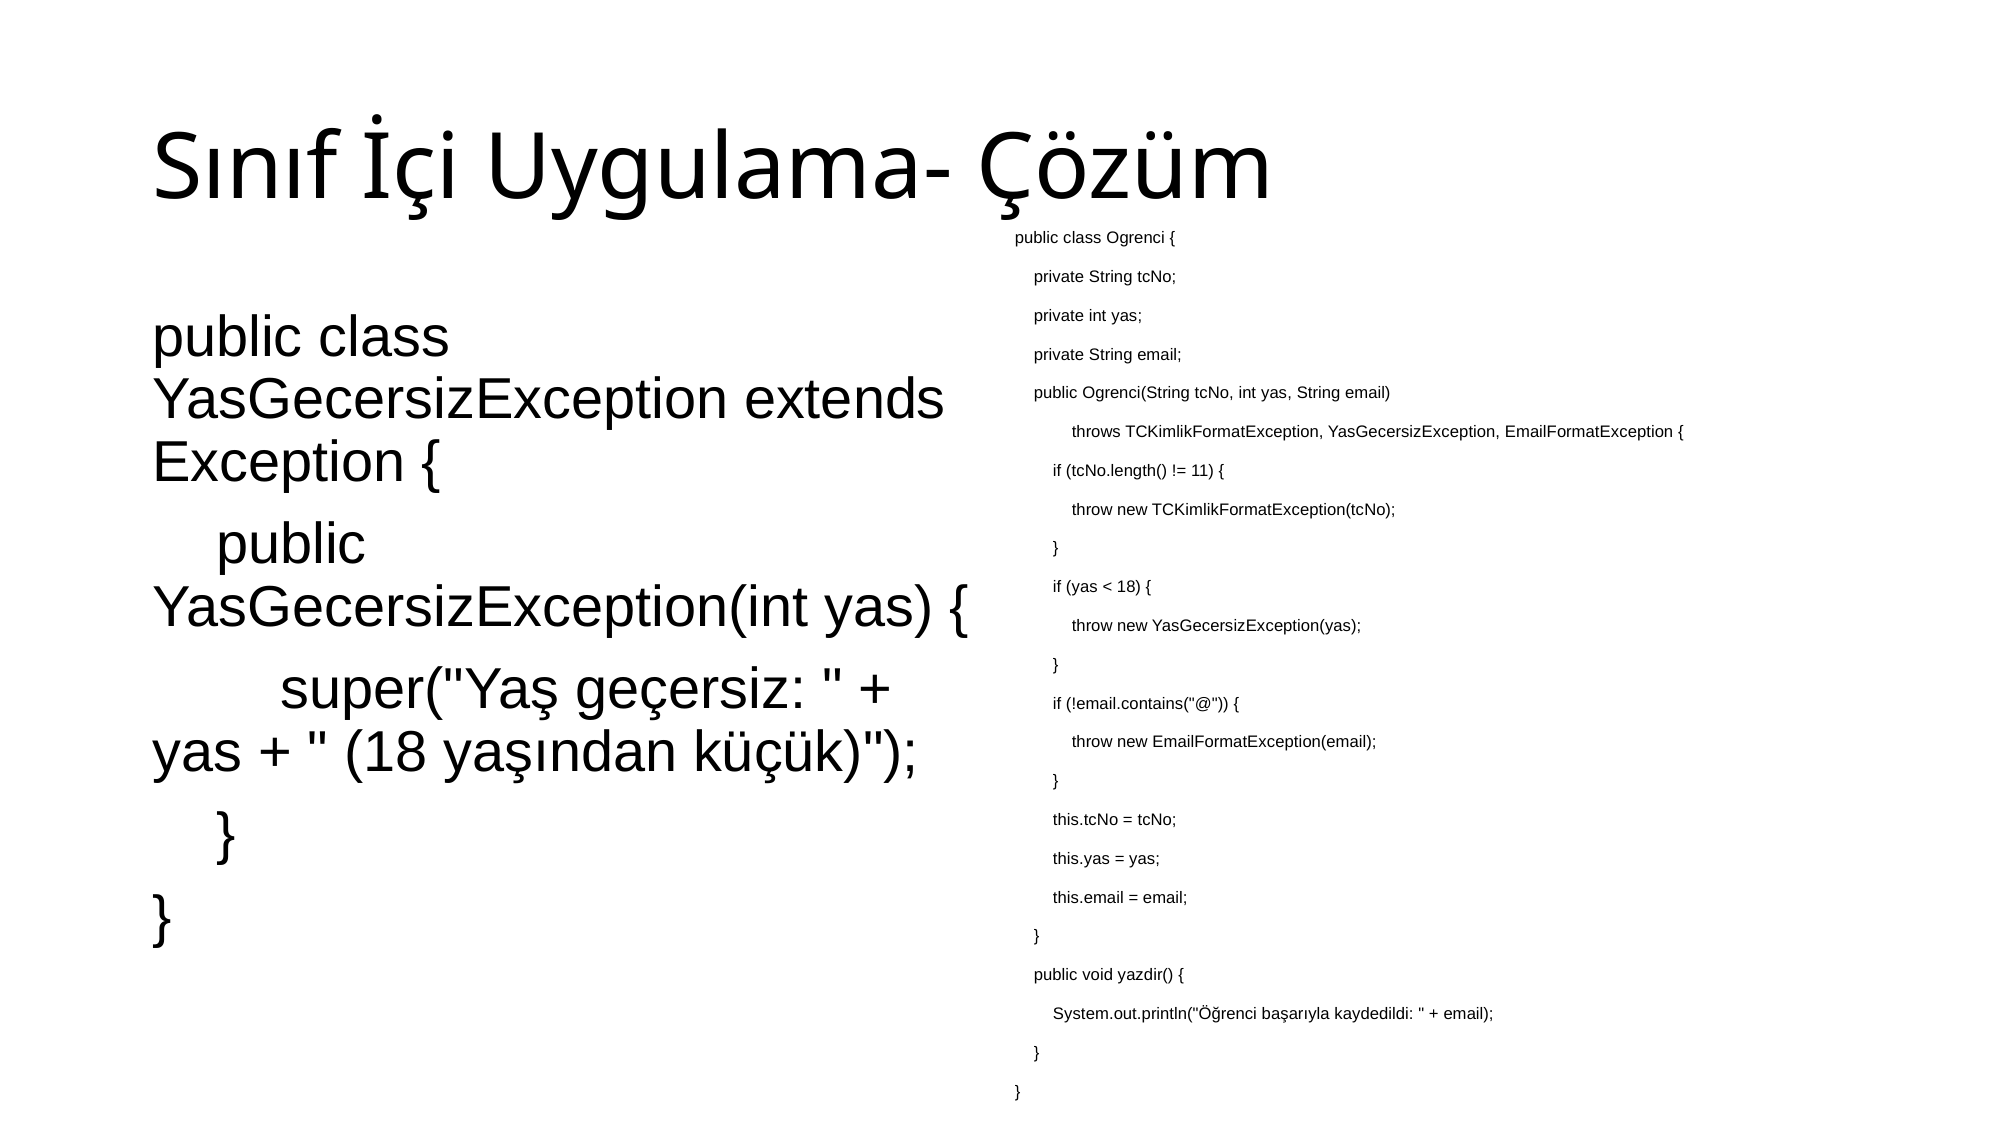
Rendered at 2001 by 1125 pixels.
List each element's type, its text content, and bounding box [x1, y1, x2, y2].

list public class Ogrenci { private String tcNo; private int yas; private String email; public Ogrenci(String tcNo, int yas, String email) throws TCKimlikFormatException, YasGecersizException, EmailFormatException { if (tcNo.length() != 11) { throw new TCKimlikFormatException(tcNo); } if (yas < 18) { throw new YasGecersizException(yas); } if (!email.contains("@")) { throw new EmailFormatException(email); } this.tcNo = tcNo; this.yas = yas; this.email = email; } public void yazdir() { System.out.println("Öğrenci başarıyla kaydedildi: " + email); } } [999, 221, 1850, 936]
title Sınıf İçi Uygulama- Çözüm [137, 59, 1863, 278]
list public class YasGecersizException extends Exception { public YasGecersizException(int yas) { super("Yaş geçersiz: " + yas + " (18 yaşından küçük)"); } } [137, 299, 988, 1014]
